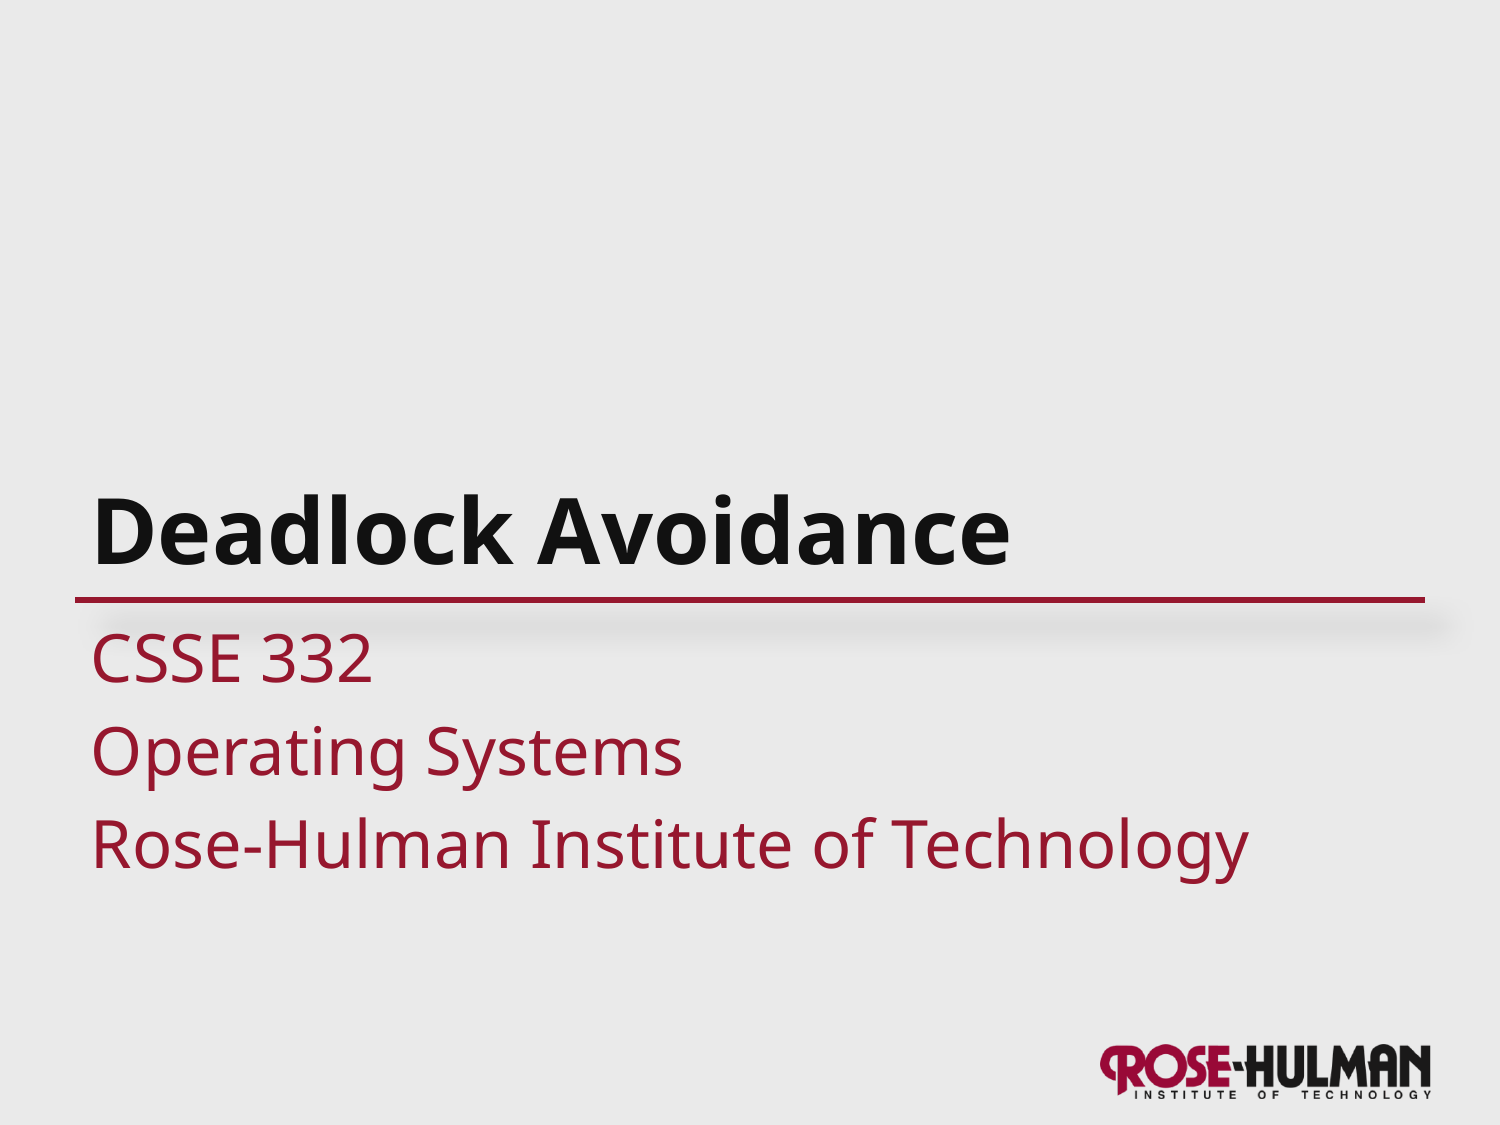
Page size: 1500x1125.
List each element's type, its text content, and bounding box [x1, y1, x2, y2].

subtitle CSSE 332 Operating Systems Rose-Hulman Institute of Technology [75, 607, 1425, 896]
title Deadlock Avoidance [75, 299, 1425, 591]
picture [1100, 1044, 1431, 1099]
